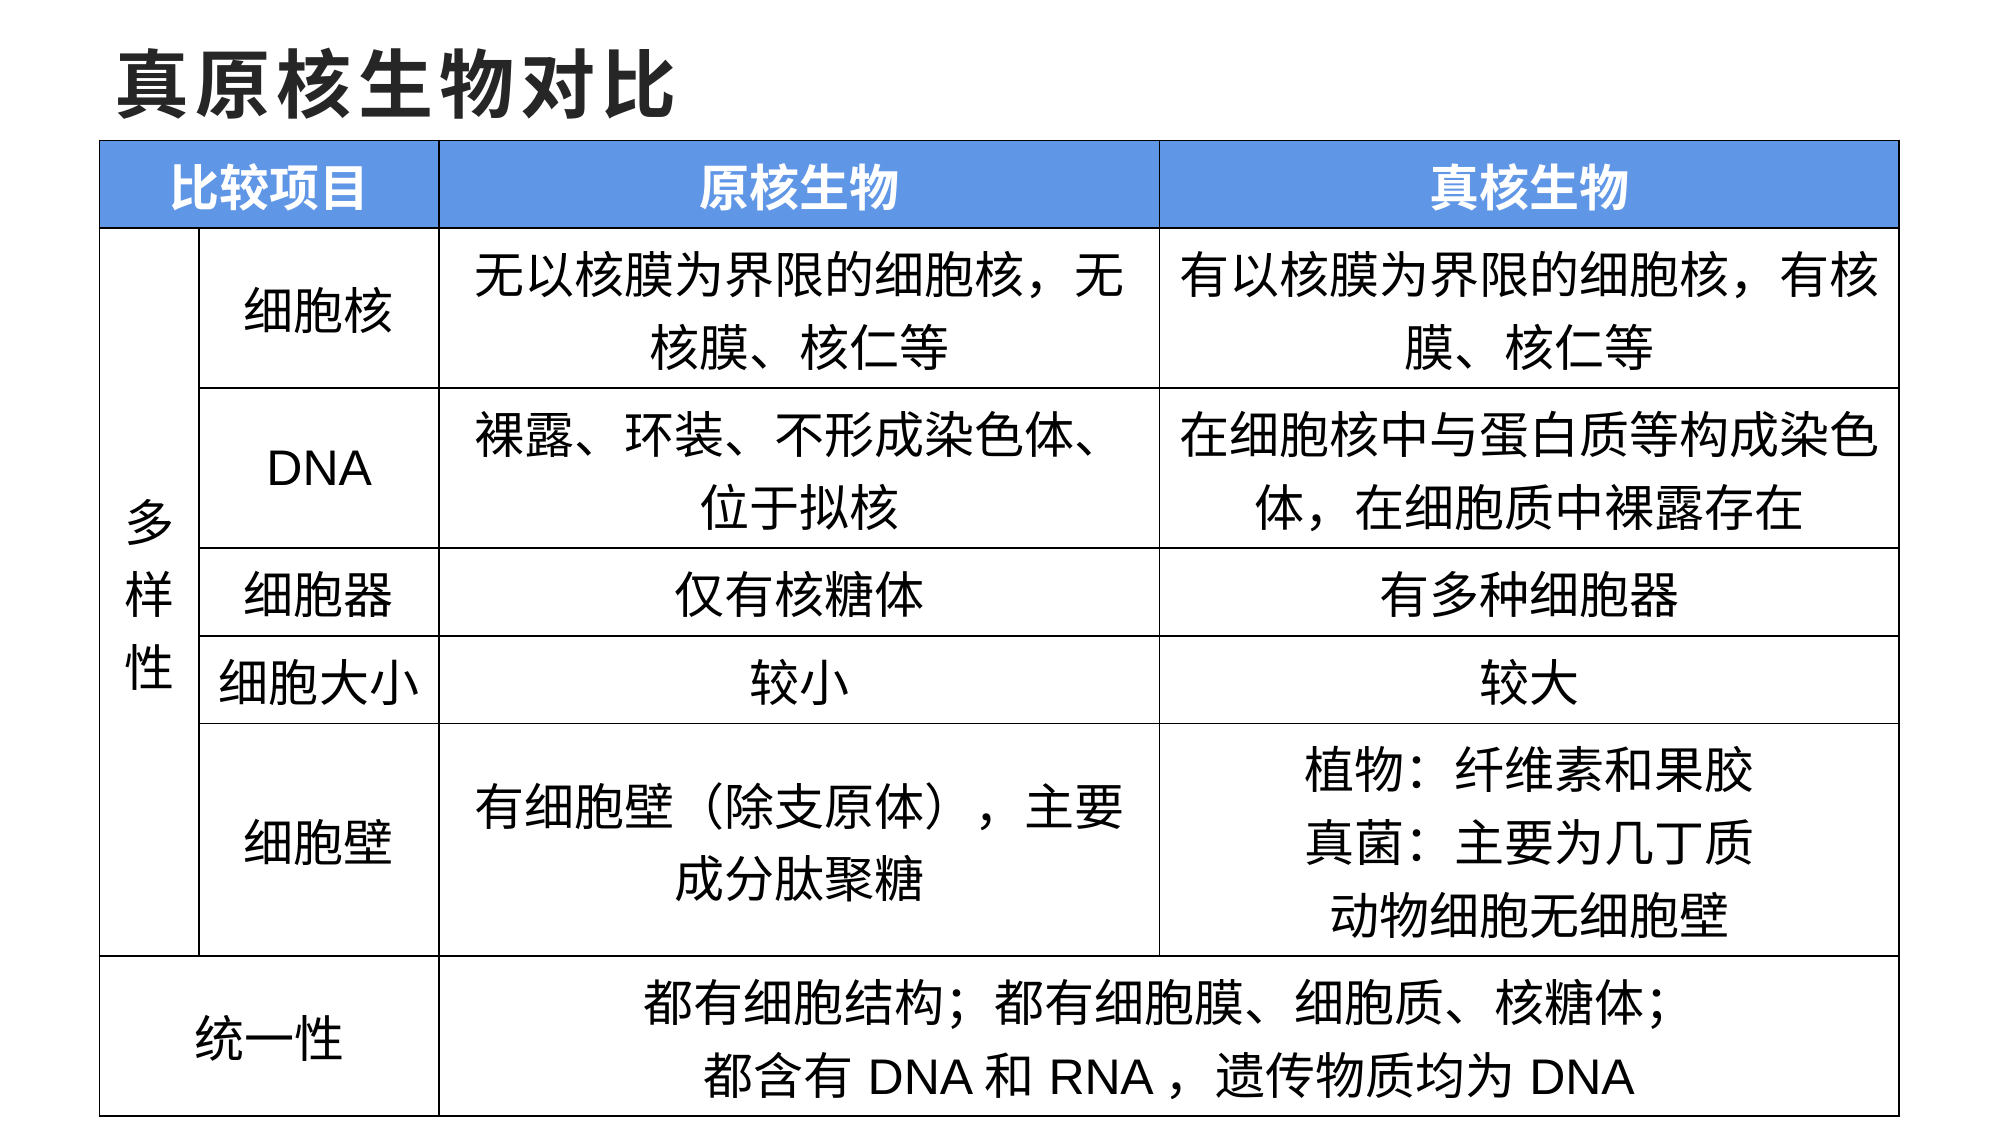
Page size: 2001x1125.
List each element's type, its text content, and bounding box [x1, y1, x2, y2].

table_cell 植物：纤维素和果胶 真菌：主要为几丁质 动物细胞无细胞壁 [1160, 724, 1898, 955]
table_cell 仅有核糖体 [440, 549, 1159, 635]
table_cell 统一性 [100, 957, 438, 1115]
table_cell 细胞大小 [200, 637, 438, 723]
table_header 真核生物 [1160, 141, 1898, 227]
table_cell 有多种细胞器 [1160, 549, 1898, 635]
table_cell 细胞器 [200, 549, 438, 635]
table_cell 细胞核 [200, 229, 438, 387]
table_cell 在细胞核中与蛋白质等构成染色体，在细胞质中裸露存在 [1160, 389, 1898, 547]
title 真原核生物对比 [99, 24, 1900, 140]
table_cell 多样性 [100, 229, 198, 955]
table_cell 无以核膜为界限的细胞核，无核膜、核仁等 [440, 229, 1159, 387]
table_cell DNA [200, 389, 438, 547]
table_cell 有以核膜为界限的细胞核，有核膜、核仁等 [1160, 229, 1898, 387]
table_header 比较项目 [100, 141, 438, 227]
table_cell 有细胞壁（除支原体），主要成分肽聚糖 [440, 724, 1159, 955]
table_cell 都有细胞结构；都有细胞膜、细胞质、核糖体； 都含有DNA和RNA，遗传物质均为DNA [440, 957, 1898, 1115]
table_cell 较小 [440, 637, 1159, 723]
table_cell 较大 [1160, 637, 1898, 723]
table_header 原核生物 [440, 141, 1159, 227]
table_cell 裸露、环装、不形成染色体、位于拟核 [440, 389, 1159, 547]
table_cell 细胞壁 [200, 724, 438, 955]
